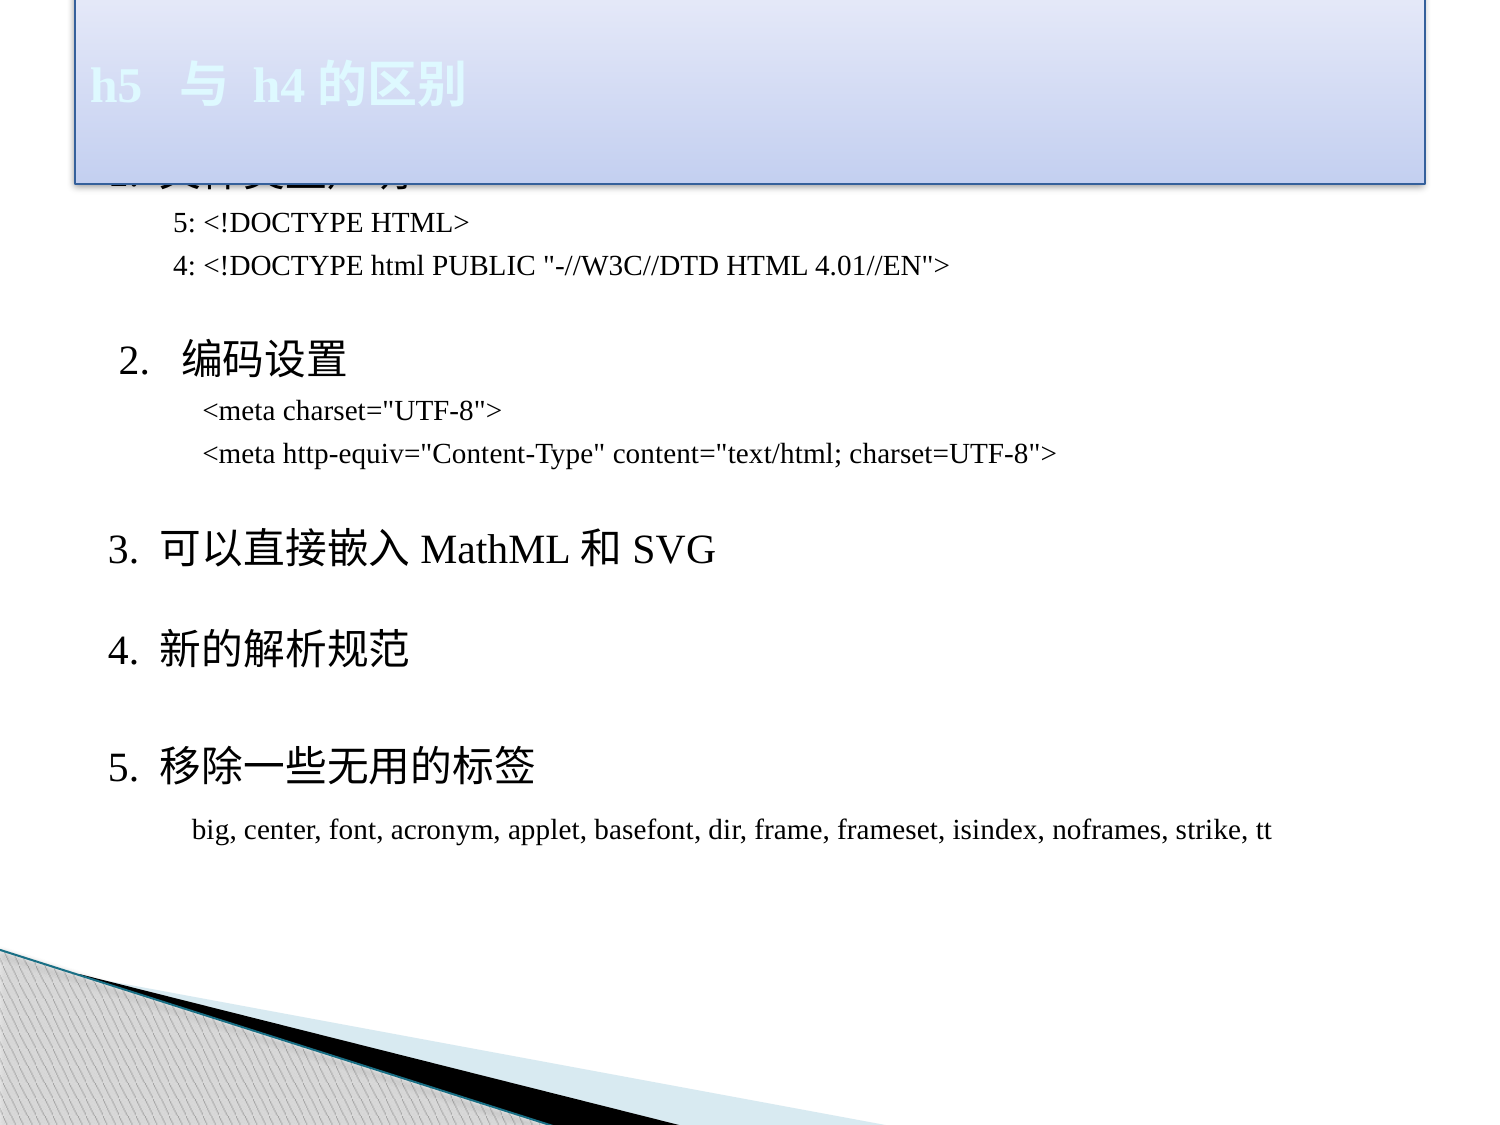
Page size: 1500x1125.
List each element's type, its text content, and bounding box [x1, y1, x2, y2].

list 1. 文件类型声明 5: <!DOCTYPE HTML> 4: <!DOCTYPE html PUBLIC "-//W3C//DTD HTML 4.01//EN"> 2. 编码设置 <meta charset="UTF-8"> <meta http-equiv="Content-Type" content="text/html; charset=UTF-8"> 3. 可以直接嵌入MathML和SVG 4. 新的解析规范 5. 移除一些无用的标签 big, center, font, acronym, applet, basefont, dir, frame, frameset, isindex, noframes, strike, tt [74, 190, 1426, 986]
title h5 与 h4的区别 [74, 0, 1426, 185]
